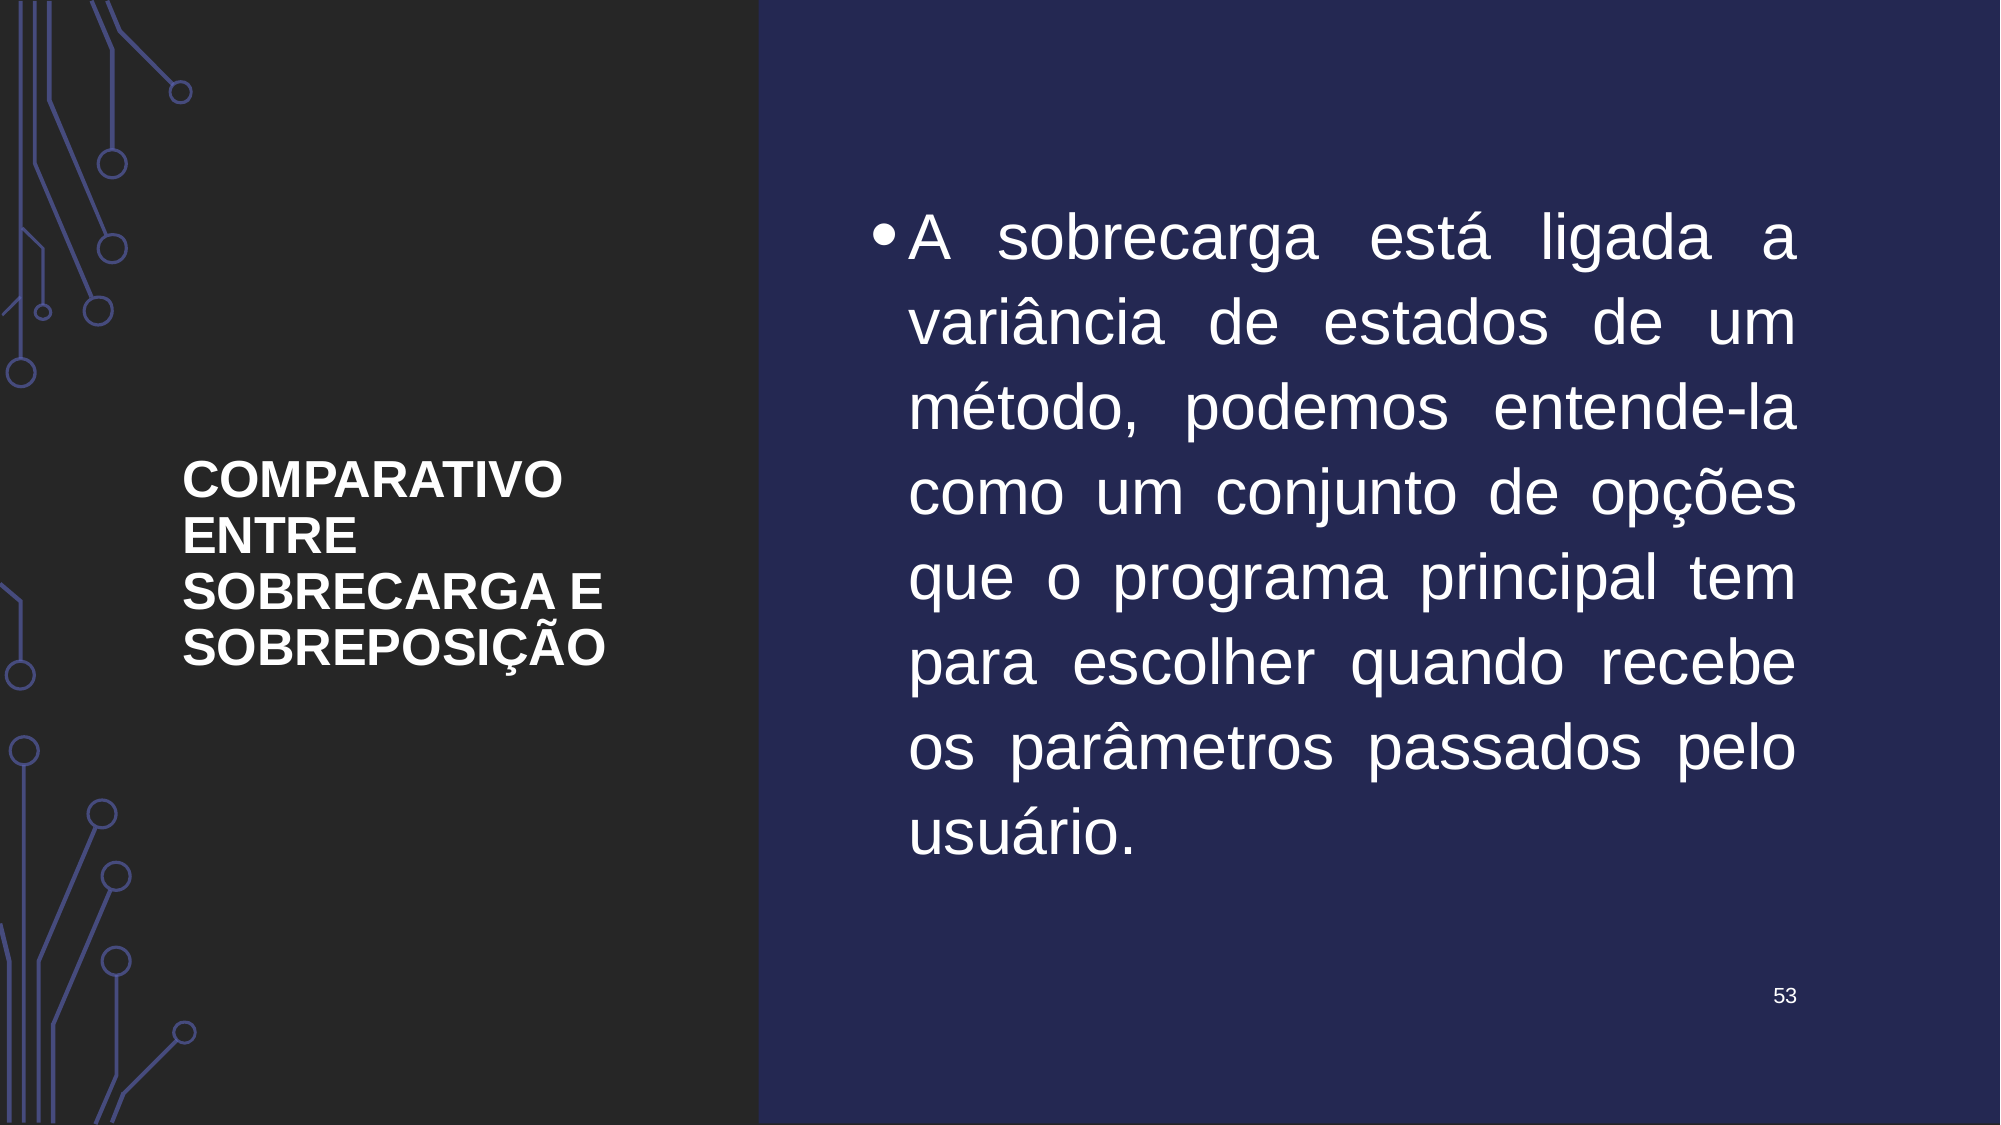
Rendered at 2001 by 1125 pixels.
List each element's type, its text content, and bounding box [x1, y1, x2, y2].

text_box [758, 0, 2000, 1124]
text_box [0, 0, 199, 1125]
slide_number 53 [1685, 965, 1813, 1025]
text_box [199, 0, 2000, 1125]
title Comparativo entre Sobrecarga e Sobreposição [199, 179, 670, 950]
list A sobrecarga está ligada a variância de estados de um método, podemos entende-la como um conjunto de opções que o programa principal tem para escolher quando recebe os parâmetros passados pelo usuário. [855, 179, 1813, 950]
